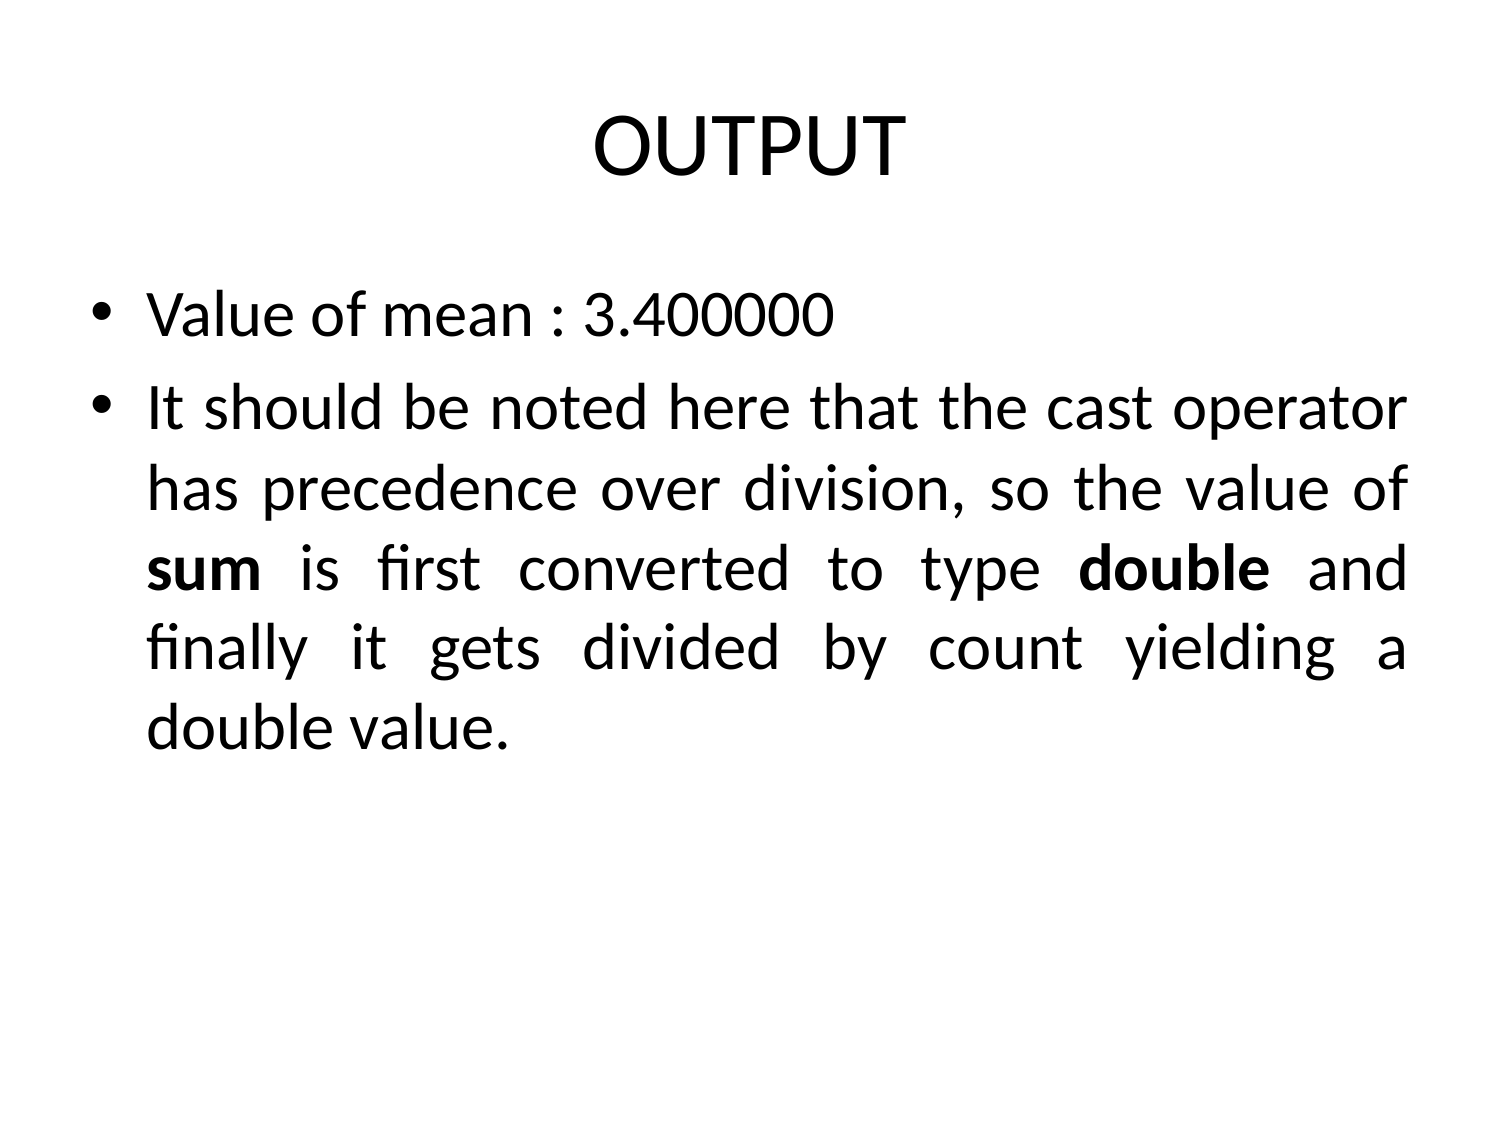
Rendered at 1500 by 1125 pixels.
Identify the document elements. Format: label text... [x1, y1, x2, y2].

list Value of mean : 3.400000 It should be noted here that the cast operator has precedence over division, so the value of sum is first converted to type double and finally it gets divided by count yielding a double value. [75, 262, 1425, 1005]
title OUTPUT [75, 45, 1425, 233]
